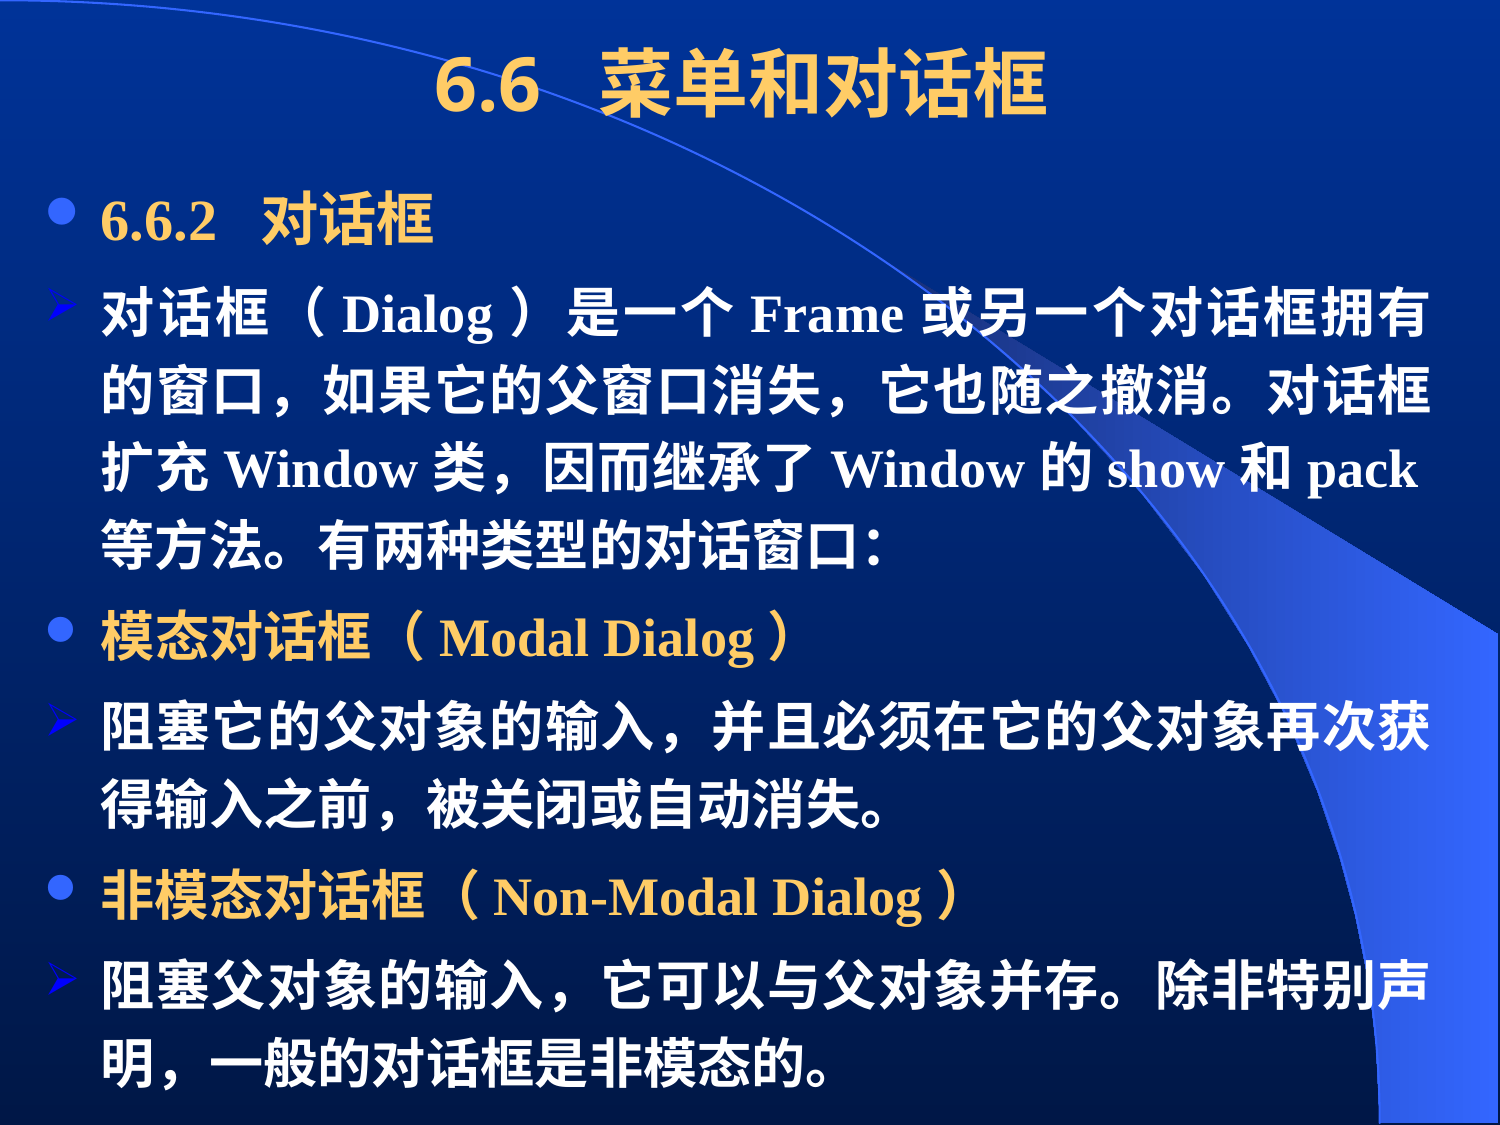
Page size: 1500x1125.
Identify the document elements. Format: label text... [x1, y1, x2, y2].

list 6.6.2 对话框 对话框（Dialog）是一个Frame或另一个对话框拥有的窗口，如果它的父窗口消失，它也随之撤消。对话框扩充Window类，因而继承了Window的show和pack等方法。有两种类型的对话窗口： 模态对话框（Modal Dialog） 阻塞它的父对象的输入，并且必须在它的父对象再次获得输入之前，被关闭或自动消失。 非模态对话框（Non-Modal Dialog） 阻塞父对象的输入，它可以与父对象并存。除非特别声明，一般的对话框是非模态的。 [29, 160, 1447, 1071]
title 6.6 菜单和对话框 [112, 24, 1388, 138]
